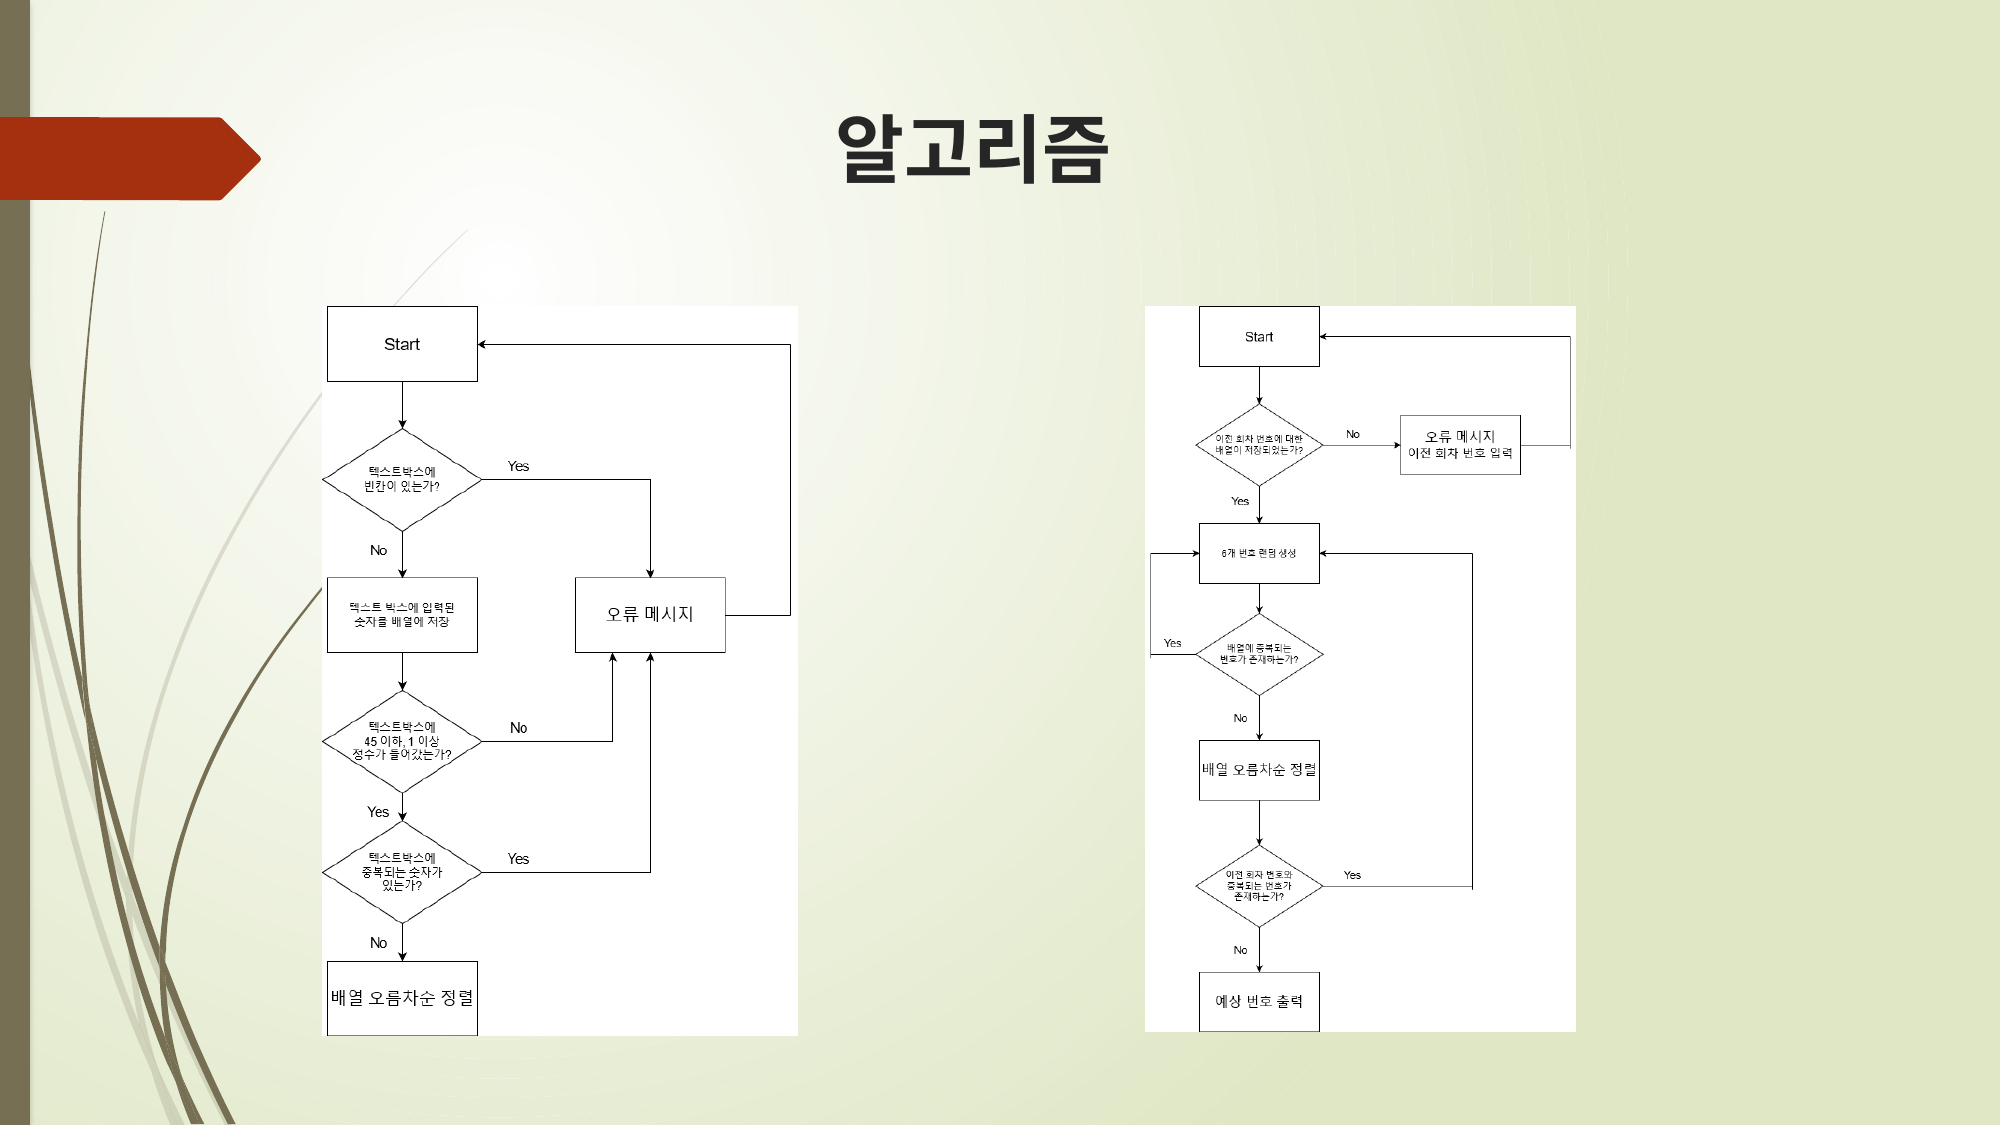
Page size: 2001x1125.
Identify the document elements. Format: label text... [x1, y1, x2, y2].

title 알고리즘 [410, 94, 1538, 248]
picture [321, 306, 798, 1036]
picture [1145, 306, 1576, 1032]
